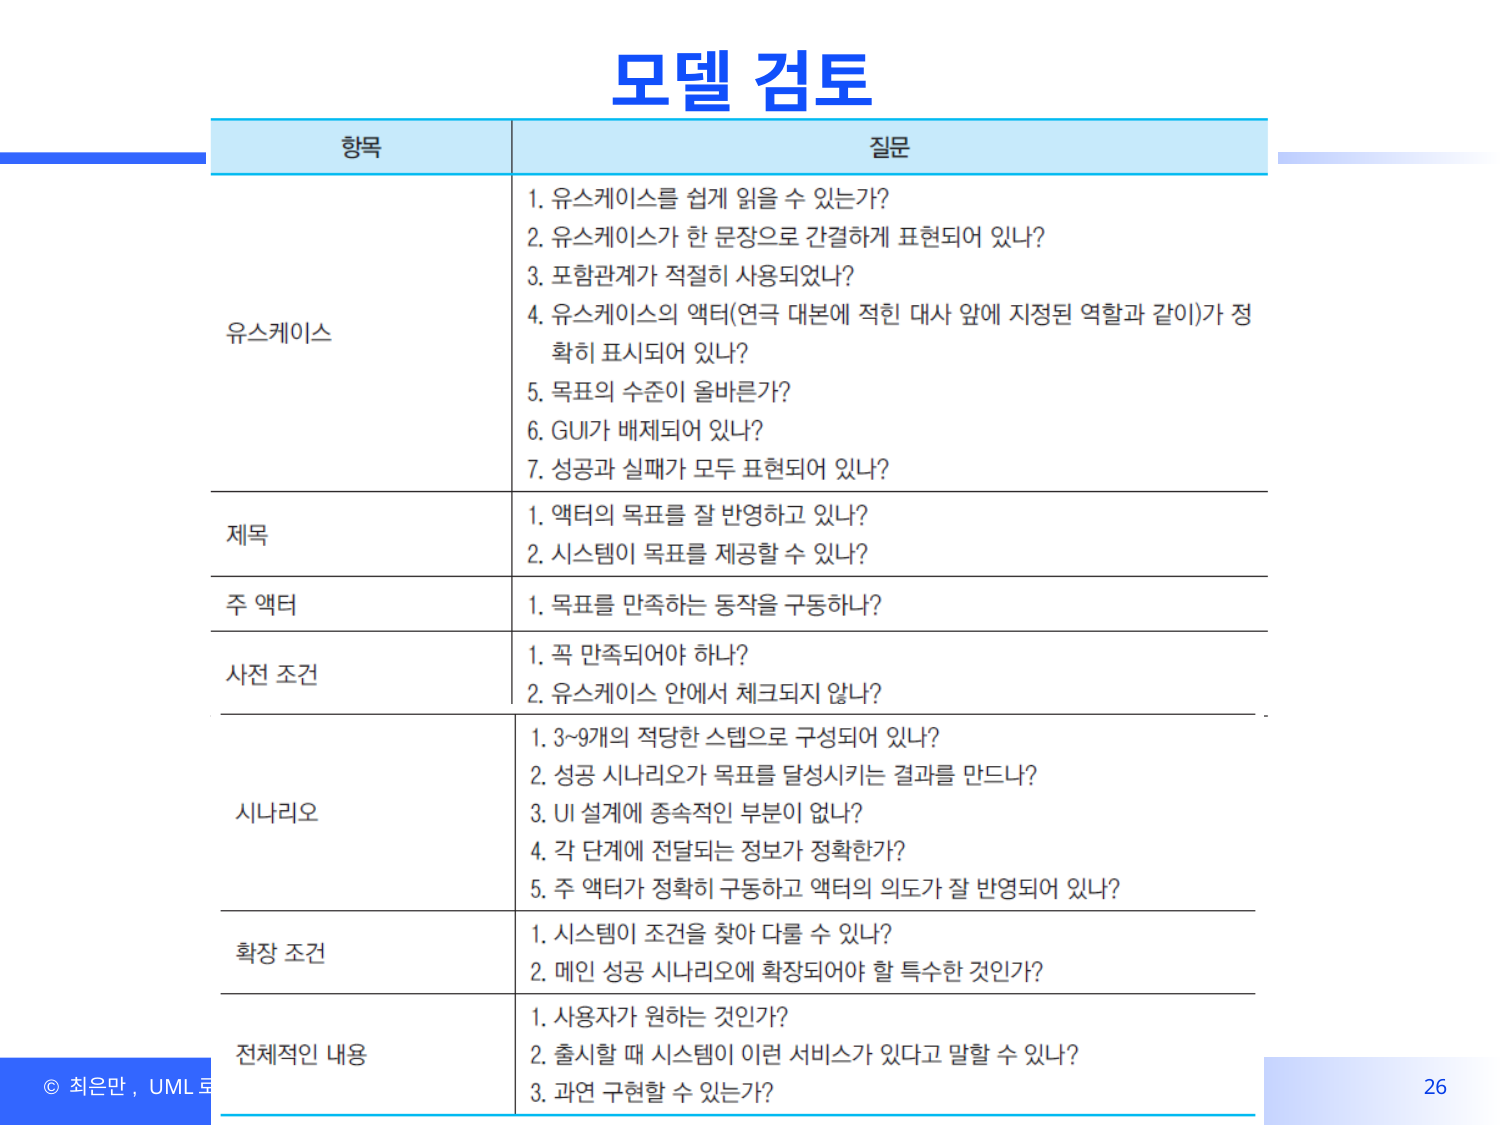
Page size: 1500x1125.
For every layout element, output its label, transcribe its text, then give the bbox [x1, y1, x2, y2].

title 모델 검토 [105, 23, 1381, 136]
picture [206, 111, 1278, 1125]
